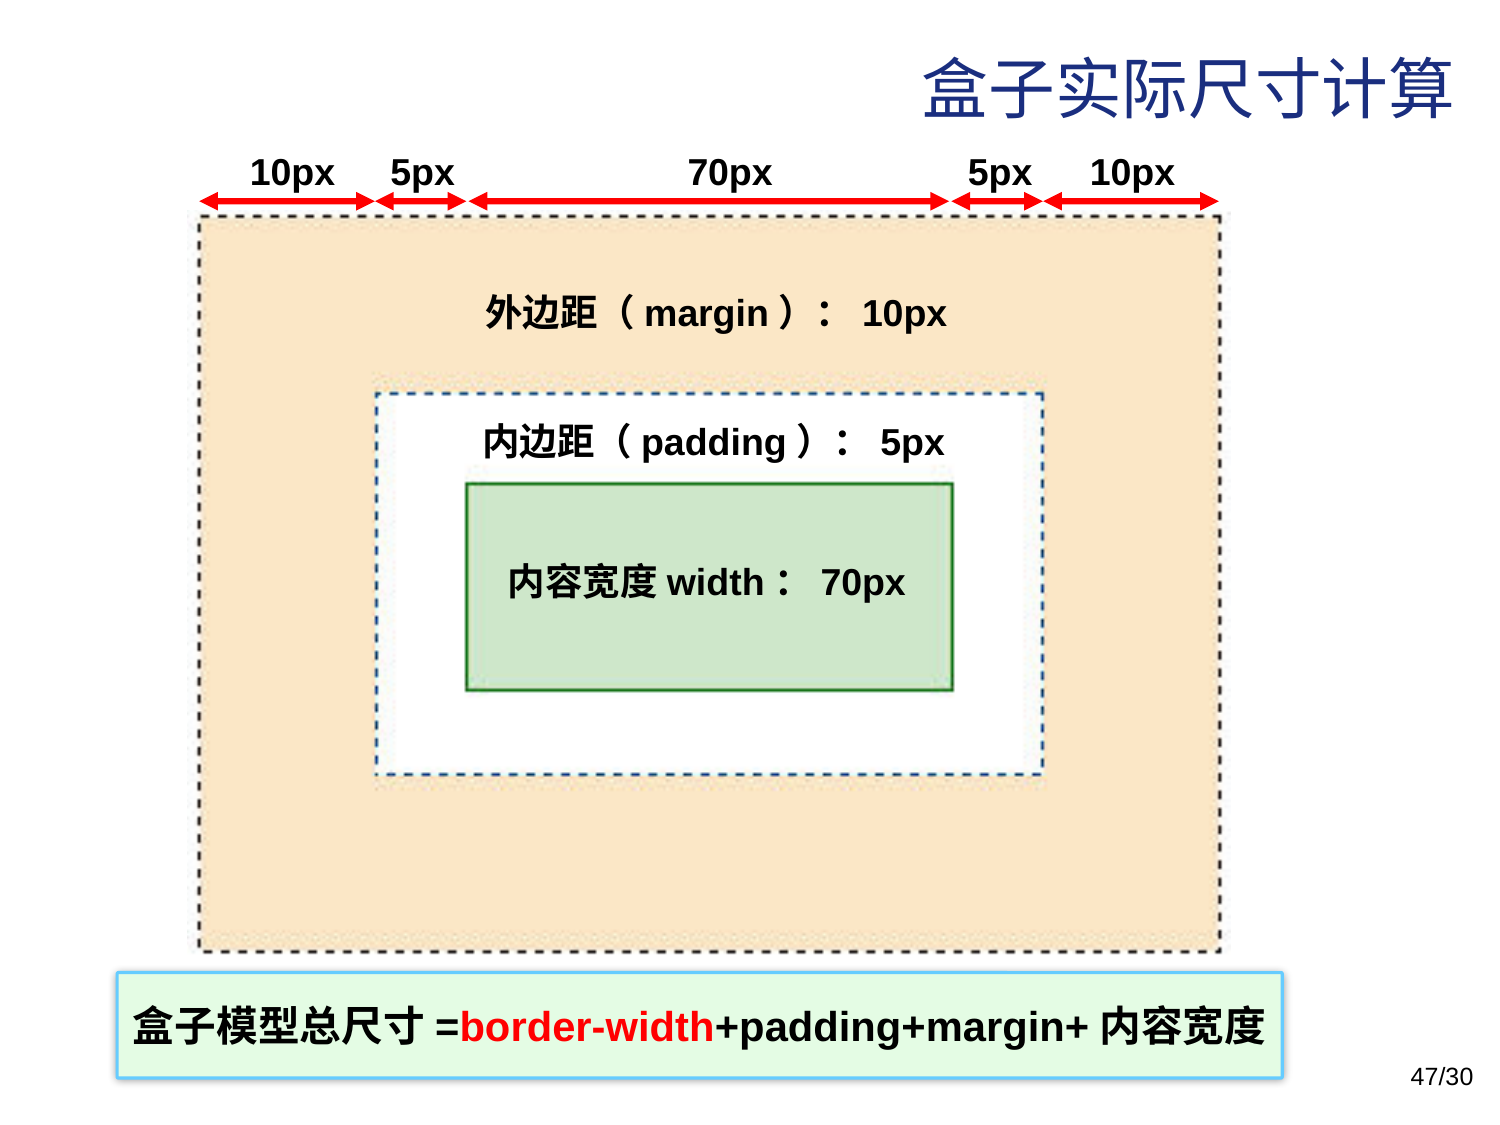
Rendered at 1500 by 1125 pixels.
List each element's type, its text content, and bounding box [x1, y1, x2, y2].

text_box [951, 200, 1043, 208]
slide_number 47/30 [1138, 1053, 1489, 1114]
text_box 70px [672, 140, 788, 201]
text_box 10px [1075, 140, 1191, 201]
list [187, 210, 1231, 964]
text_box 5px [953, 140, 1048, 201]
text_box 盒子模型总尺寸=border-width+padding+margin+内容宽度 [117, 972, 1283, 1079]
text_box 10px [235, 140, 351, 201]
text_box 5px [375, 140, 470, 201]
text_box [375, 201, 467, 208]
text_box [1043, 195, 1219, 208]
text_box [199, 195, 375, 208]
text_box [468, 195, 950, 208]
title 盒子实际尺寸计算 [120, 13, 1471, 162]
